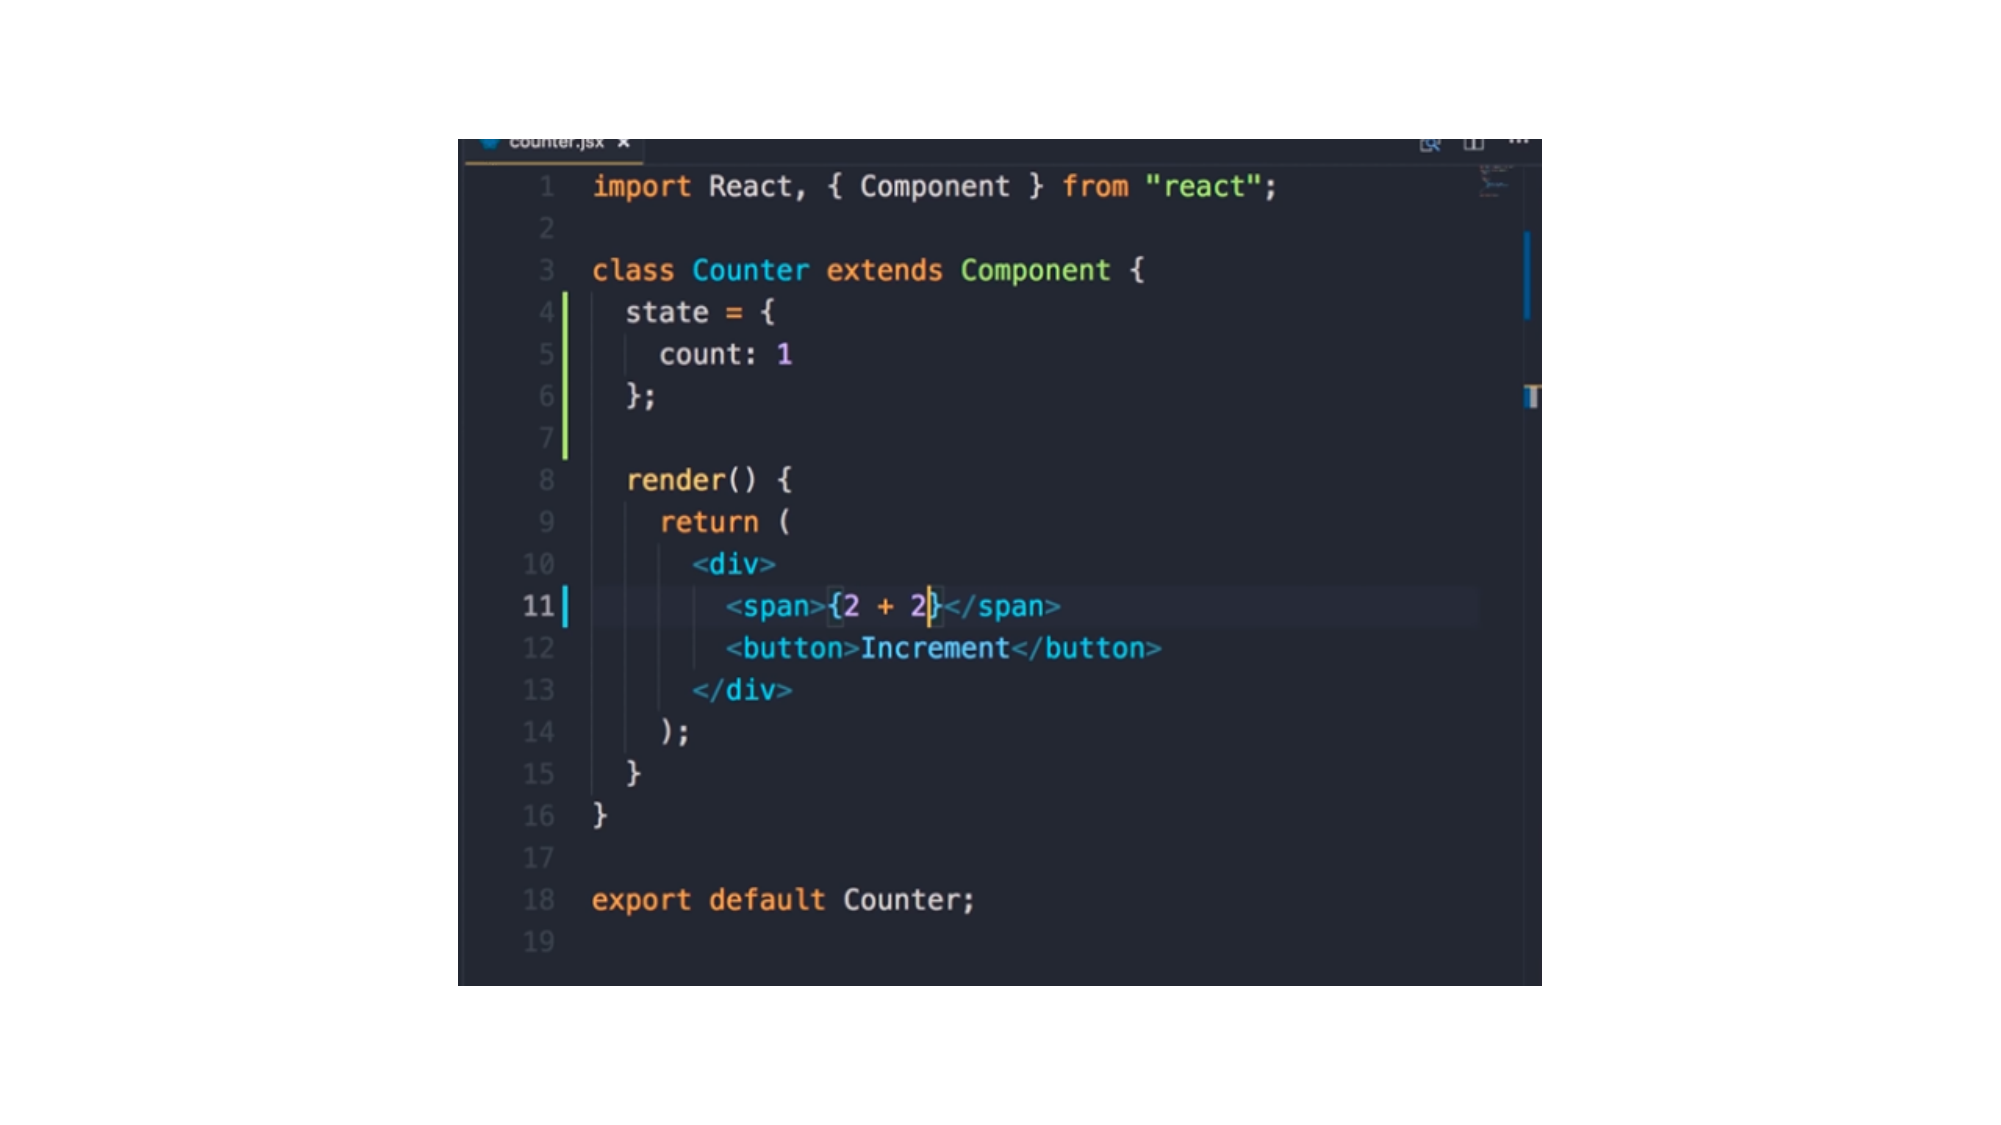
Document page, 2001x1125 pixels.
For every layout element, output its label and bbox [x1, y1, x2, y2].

picture [458, 139, 1542, 986]
picture [486, 139, 494, 144]
